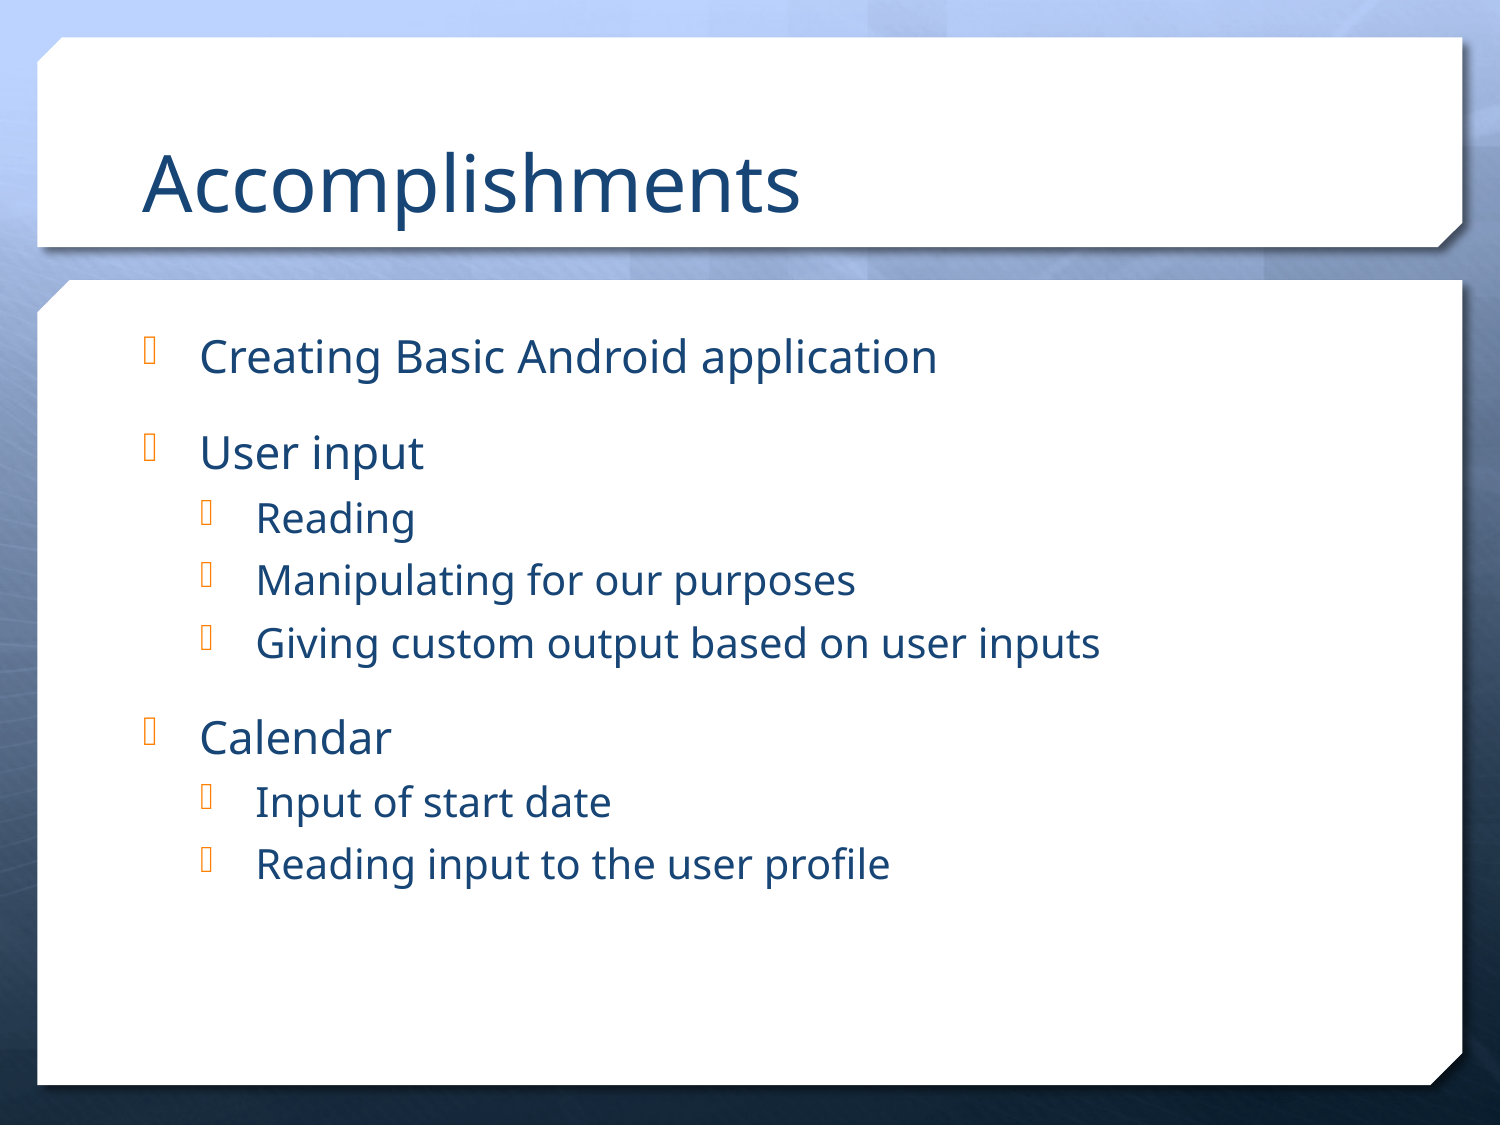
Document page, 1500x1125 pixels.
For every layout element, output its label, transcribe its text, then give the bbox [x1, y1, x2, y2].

title Accomplishments [127, 48, 1372, 236]
list Creating Basic Android application User input Reading Manipulating for our purposes Giving custom output based on user inputs Calendar Input of start date Reading input to the user profile [127, 319, 1372, 978]
